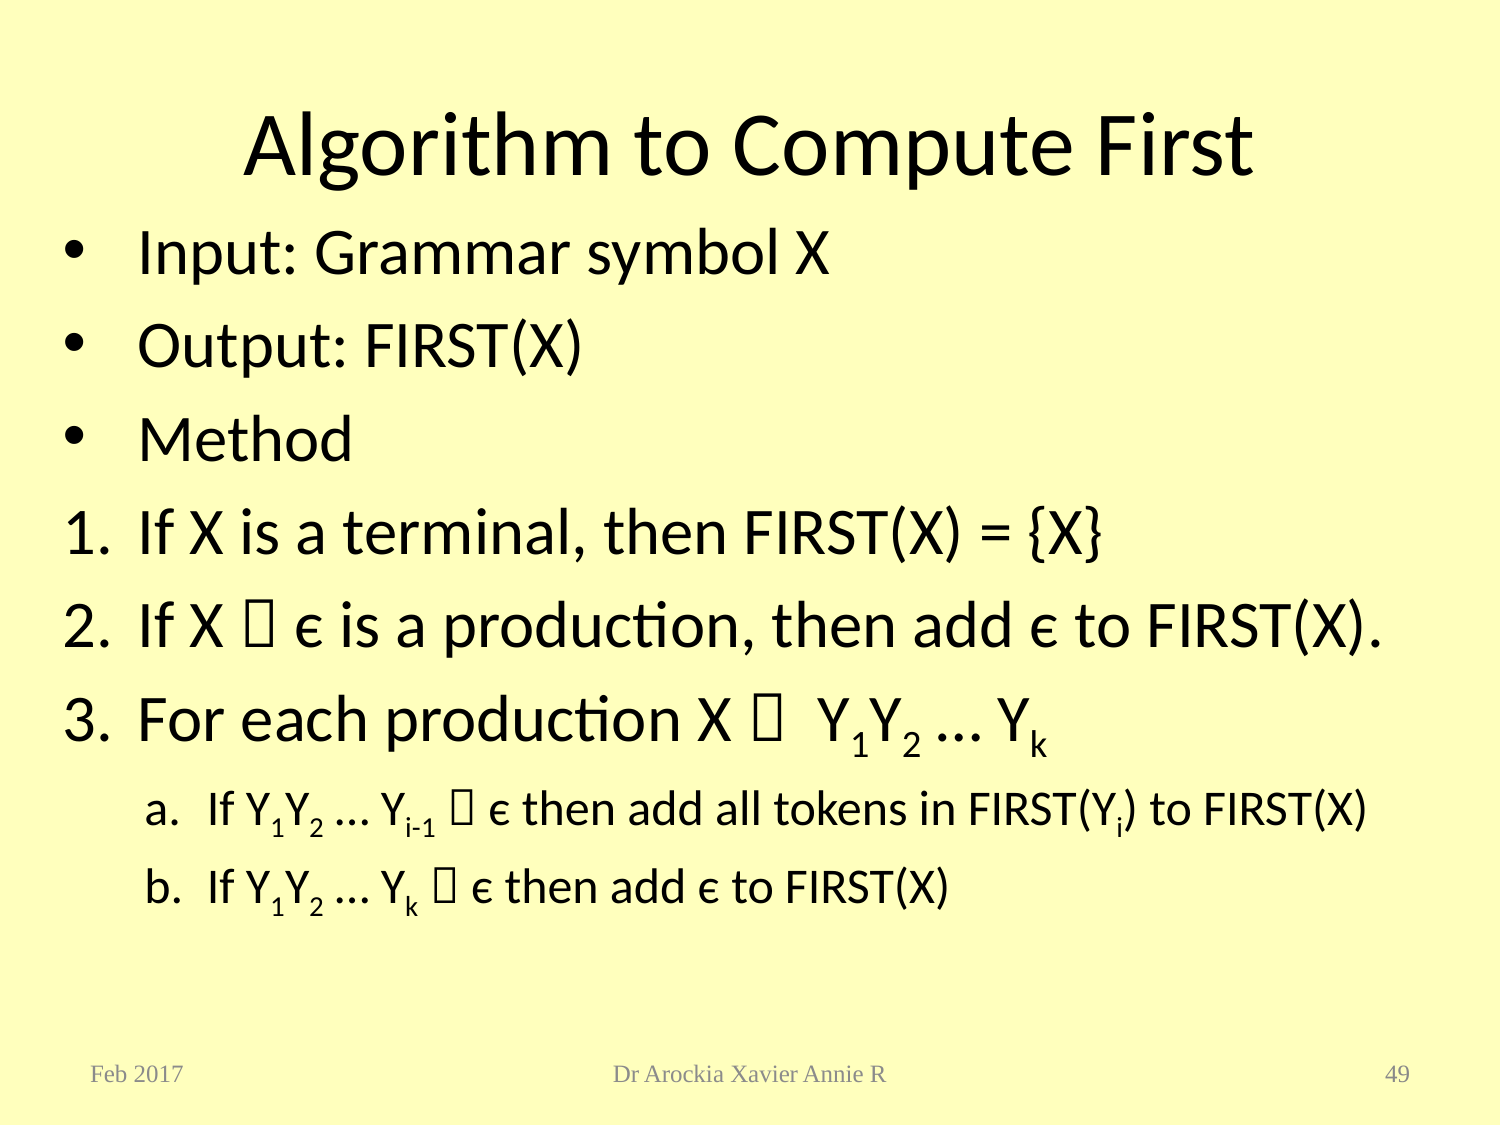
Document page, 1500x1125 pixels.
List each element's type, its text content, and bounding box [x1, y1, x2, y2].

list Input: Grammar symbol X Output: FIRST(X) Method If X is a terminal, then FIRST(X) = {X} If X  є is a production, then add є to FIRST(X). For each production X  Y1Y2 … Yk If Y1Y2 … Yi-1  є then add all tokens in FIRST(Yi) to FIRST(X) If Y1Y2 … Yk  є then add є to FIRST(X) [47, 200, 1500, 1058]
slide_number 49 [1074, 1042, 1425, 1103]
footer Dr Arockia Xavier Annie R [512, 1042, 988, 1103]
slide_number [75, 1042, 425, 1103]
title Algorithm to Compute First [75, 45, 1425, 200]
